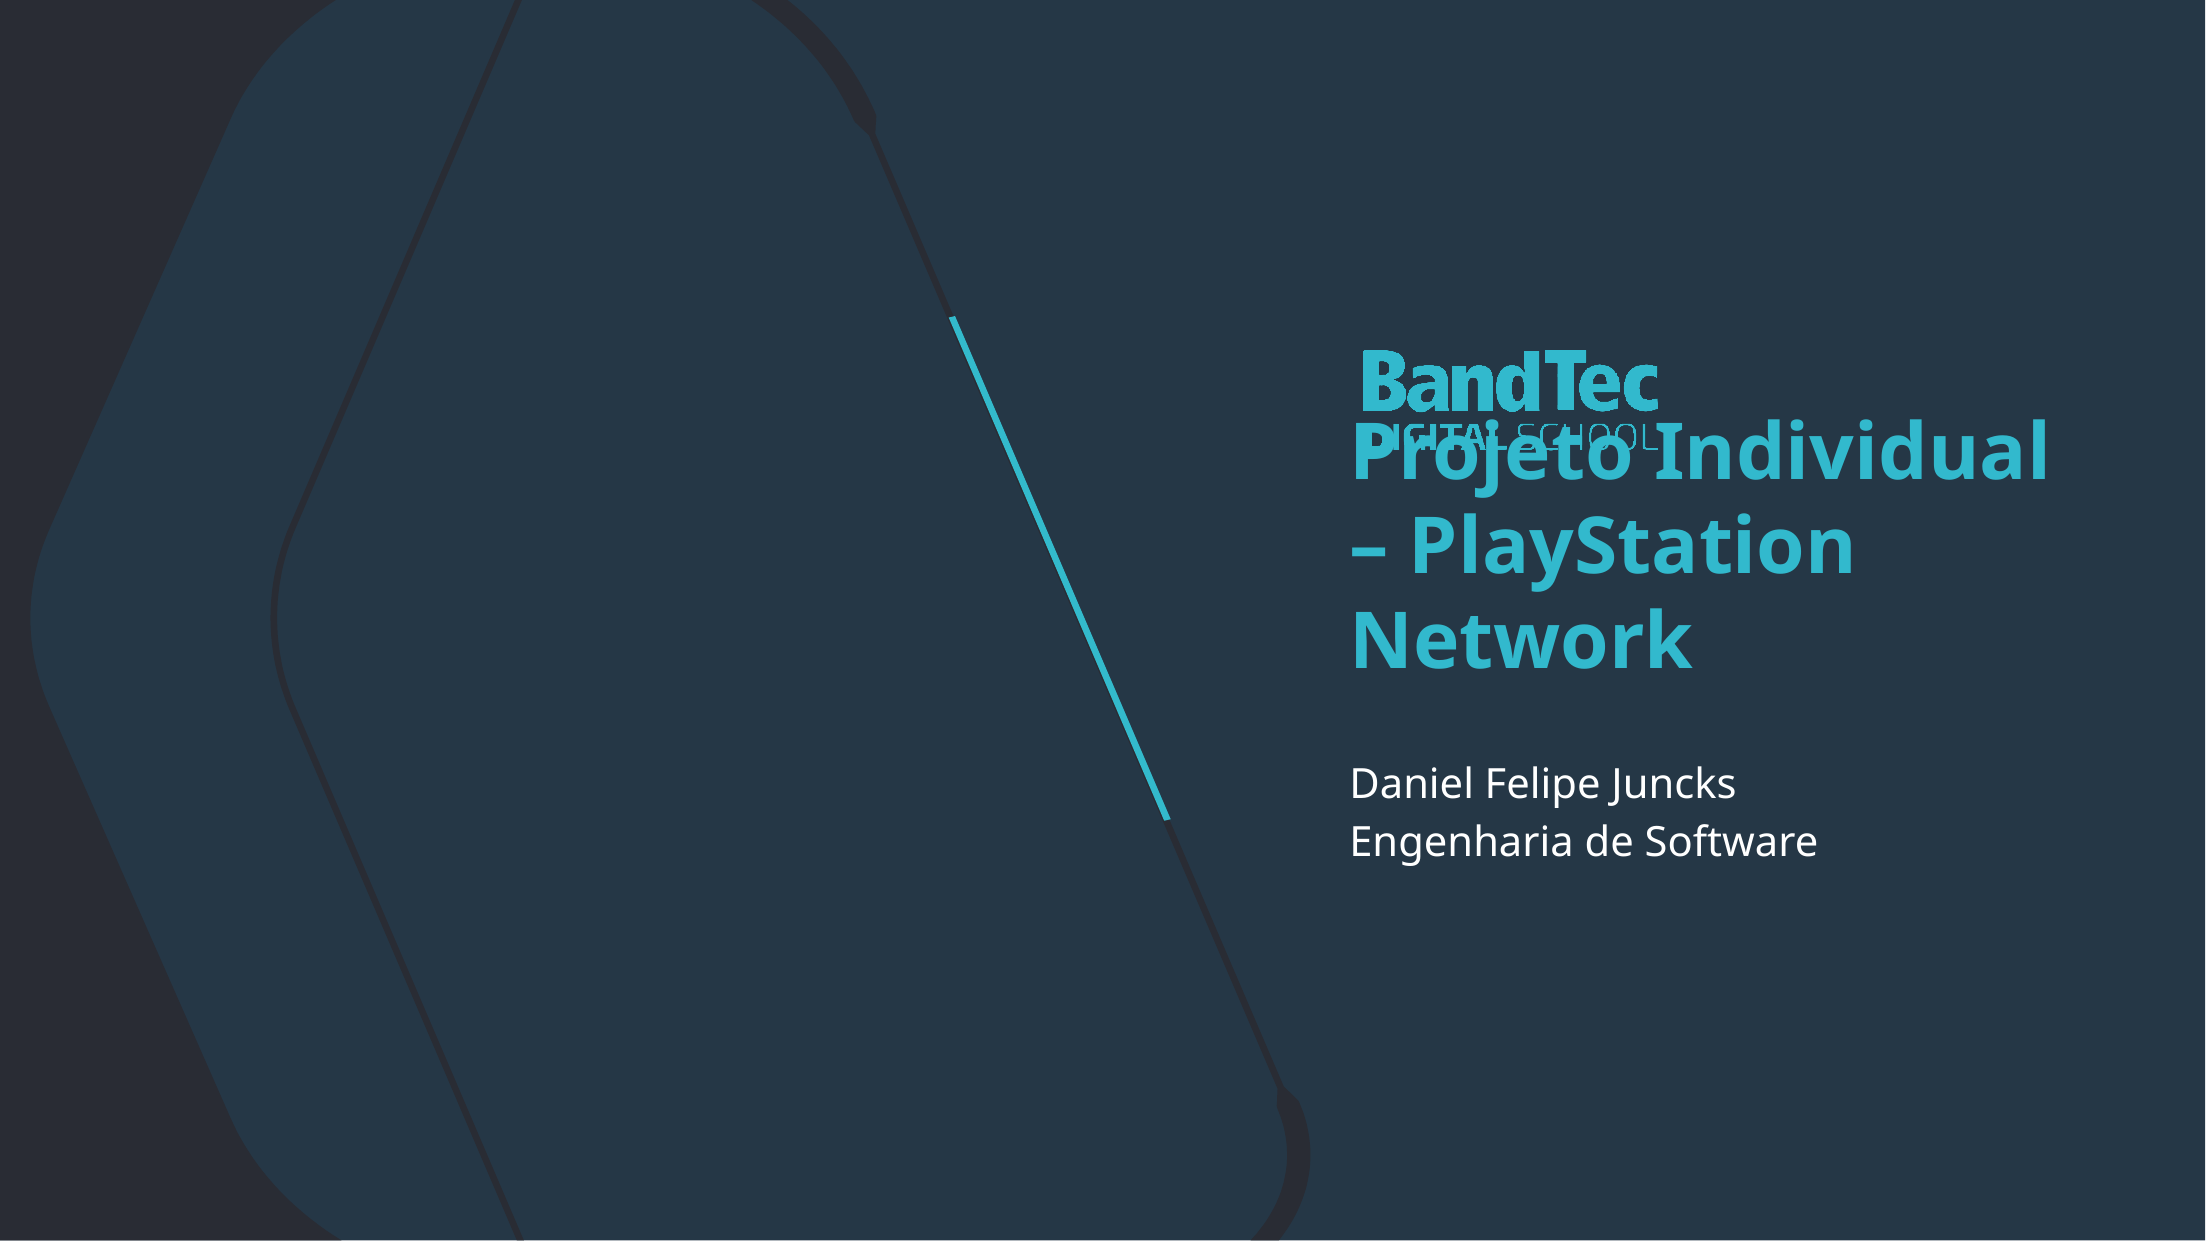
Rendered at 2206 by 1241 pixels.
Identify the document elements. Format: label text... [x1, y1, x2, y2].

list Projeto Individual – PlayStation Network [1334, 230, 2092, 691]
list Daniel Felipe Juncks Engenharia de Software [1334, 691, 2092, 1152]
